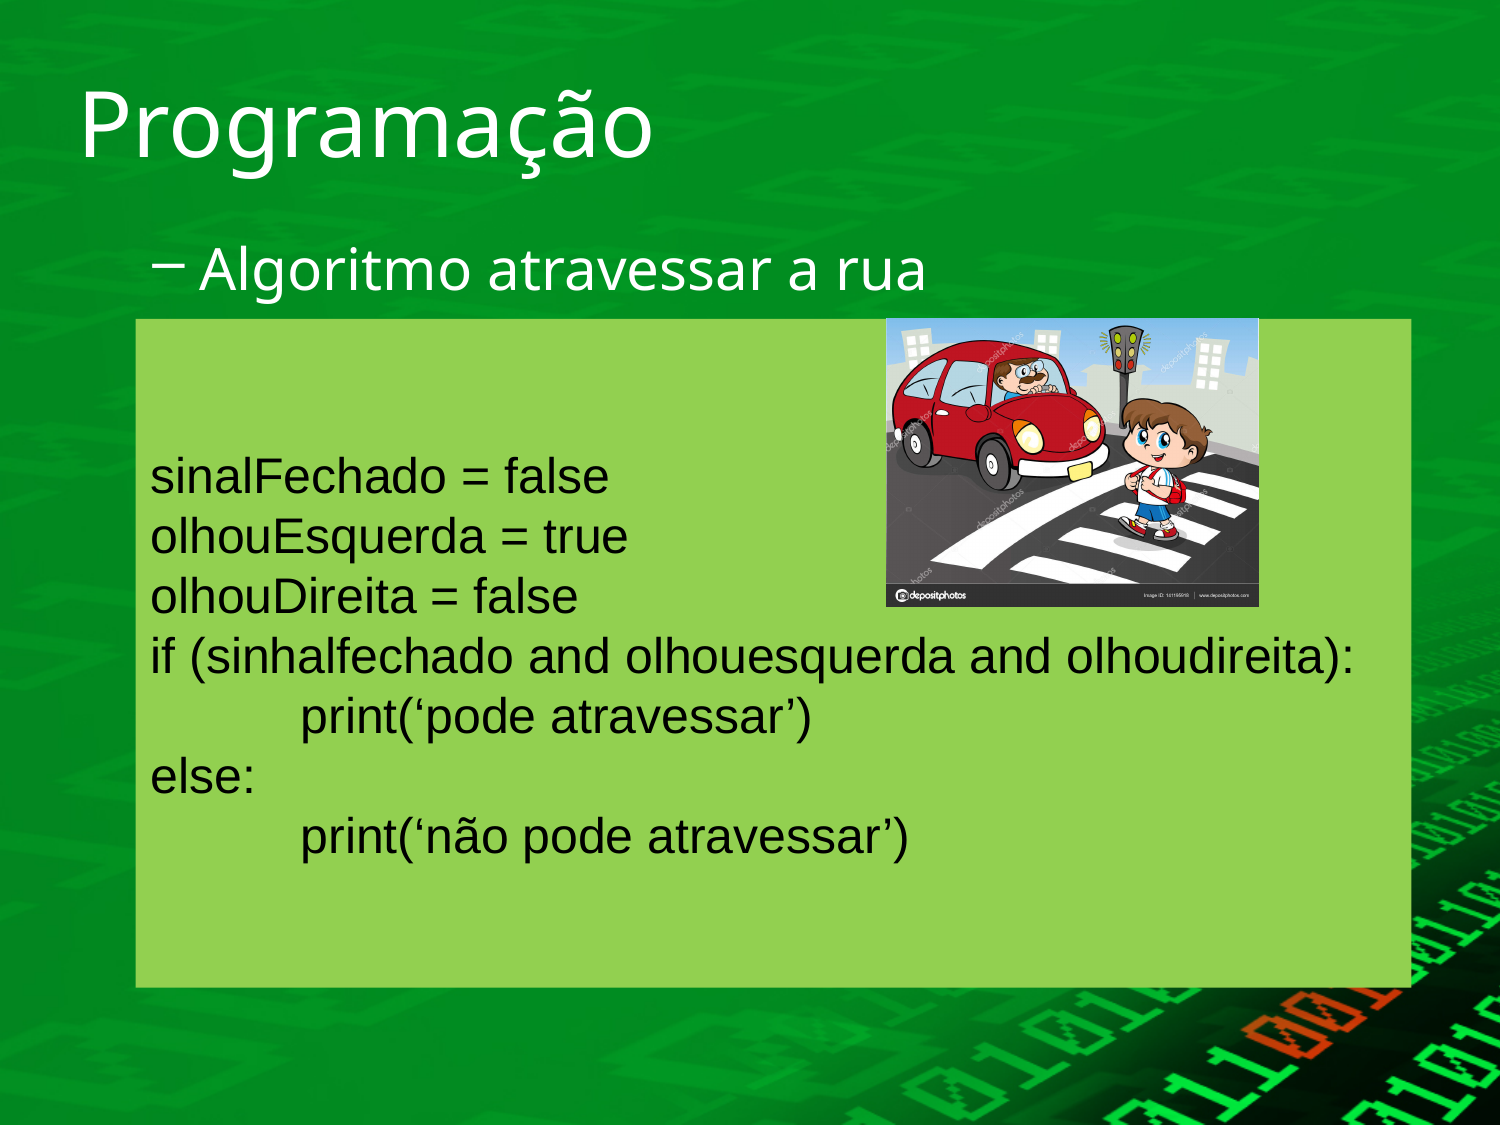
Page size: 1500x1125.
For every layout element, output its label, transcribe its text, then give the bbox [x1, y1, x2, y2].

text_box sinalFechado = false olhouEsquerda = true olhouDireita = false if (sinhalfechado and olhouesquerda and olhoudireita): print(‘pode atravessar’) else: print(‘não pode atravessar’) [135, 318, 1412, 988]
title Programação [62, 62, 1263, 180]
list Algoritmo atravessar a rua [62, 224, 1412, 1063]
picture [0, 0, 1500, 1125]
